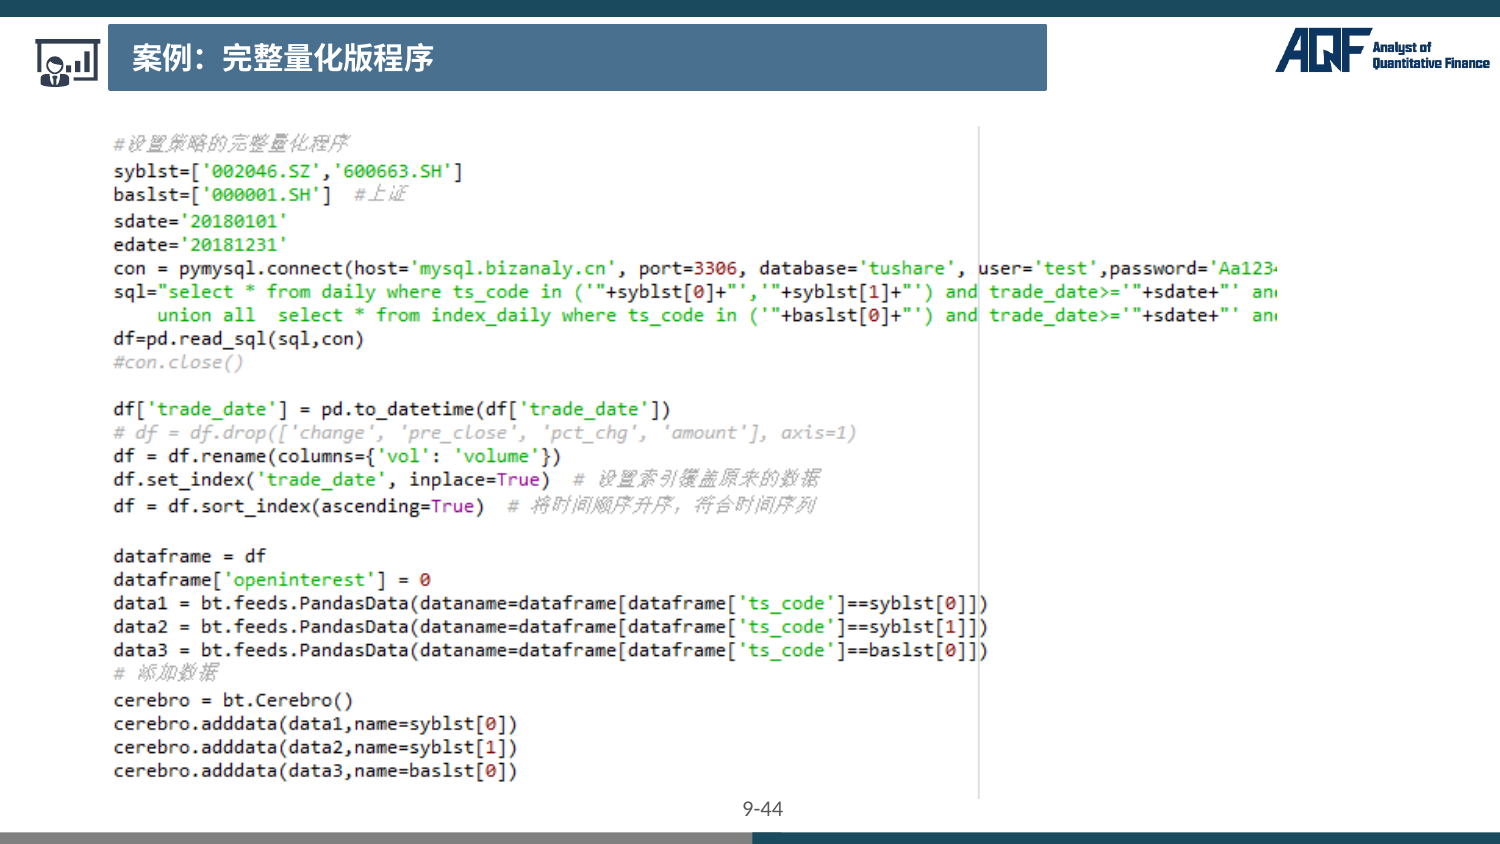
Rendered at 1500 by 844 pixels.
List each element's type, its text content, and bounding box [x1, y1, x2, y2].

picture [1252, 2, 1500, 102]
list 案例：完整量化版程序 [117, 32, 1039, 84]
picture [112, 126, 1277, 799]
